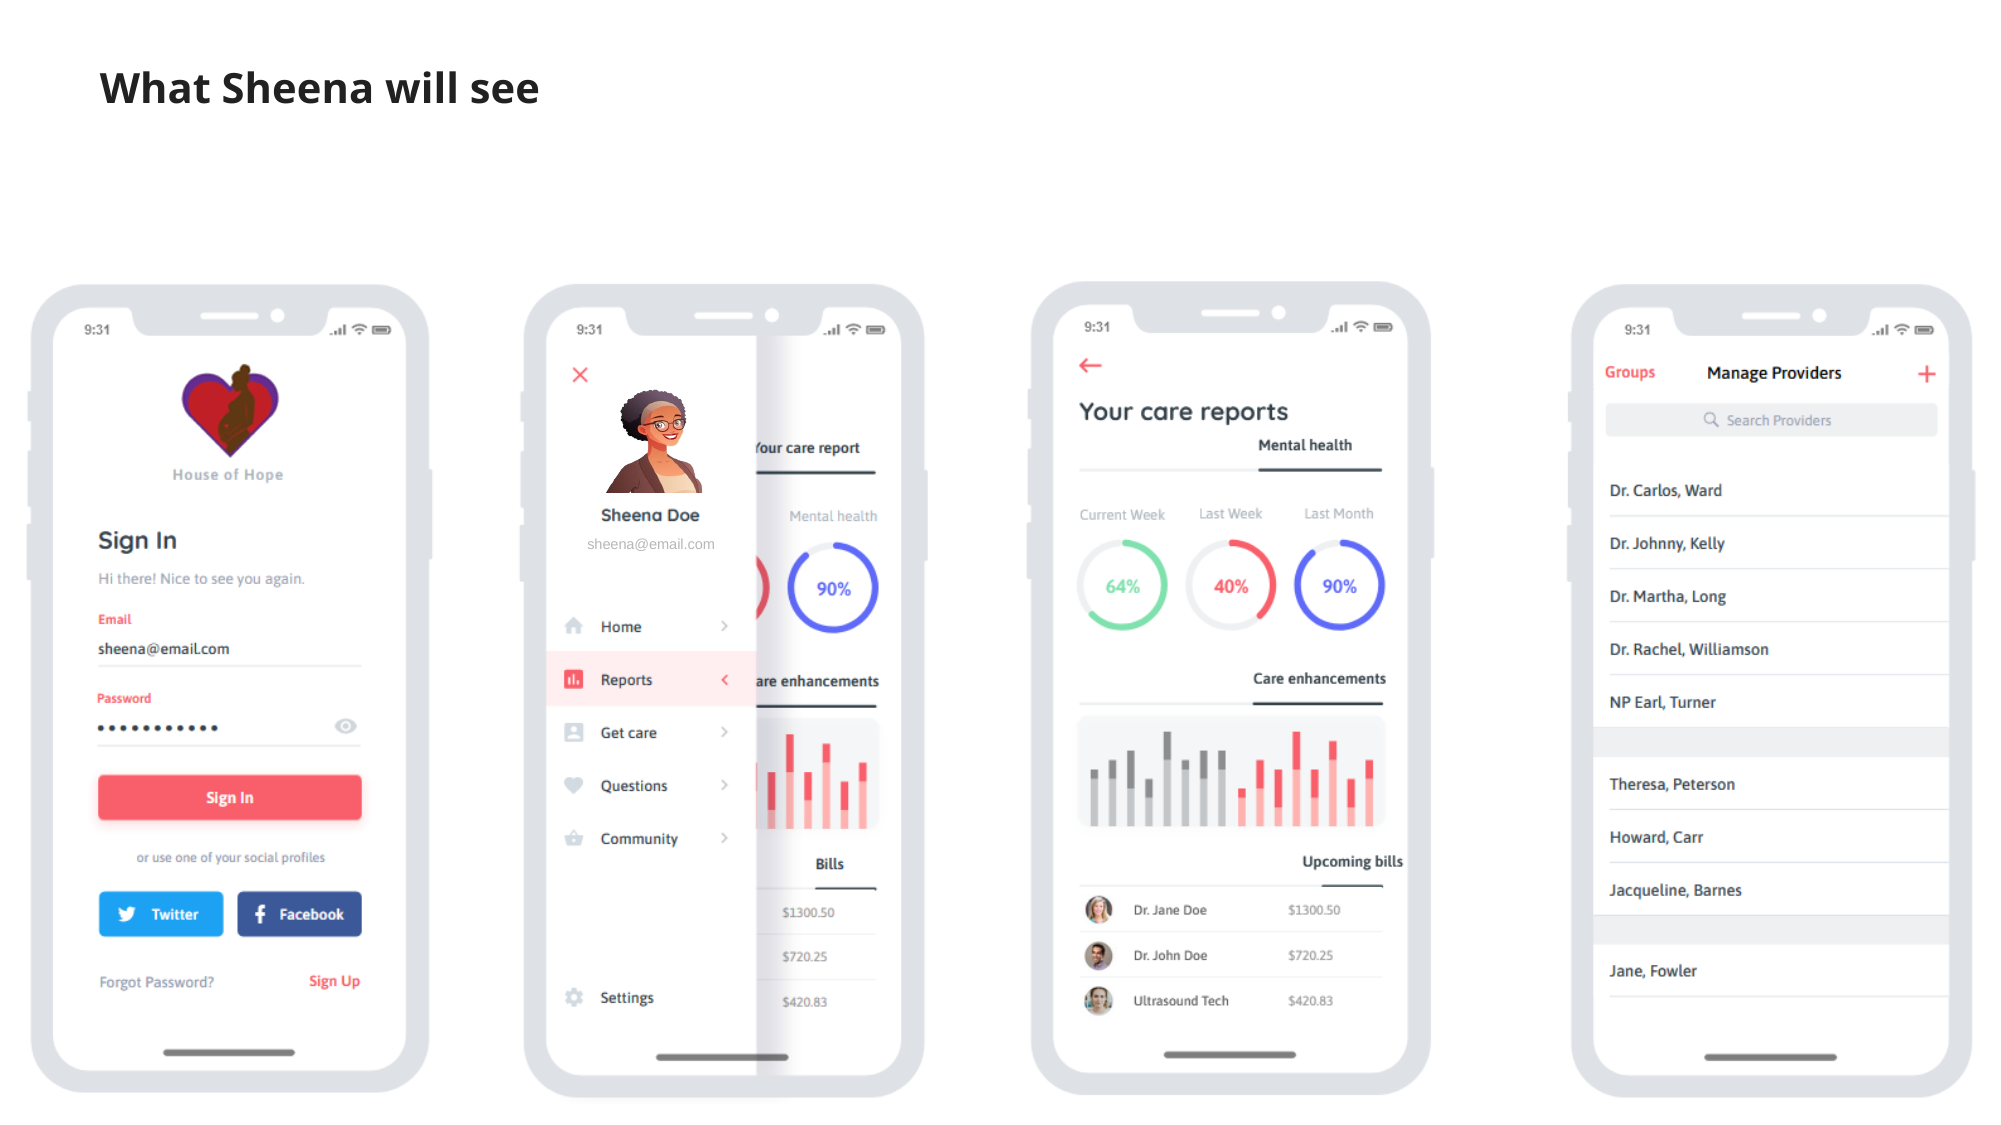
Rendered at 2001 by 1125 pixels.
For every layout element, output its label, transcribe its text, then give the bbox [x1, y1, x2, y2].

picture [1563, 278, 1990, 1104]
picture [23, 278, 446, 1104]
title What Sheena will see [99, 61, 1765, 114]
picture [1018, 278, 1445, 1104]
picture [515, 278, 939, 1104]
